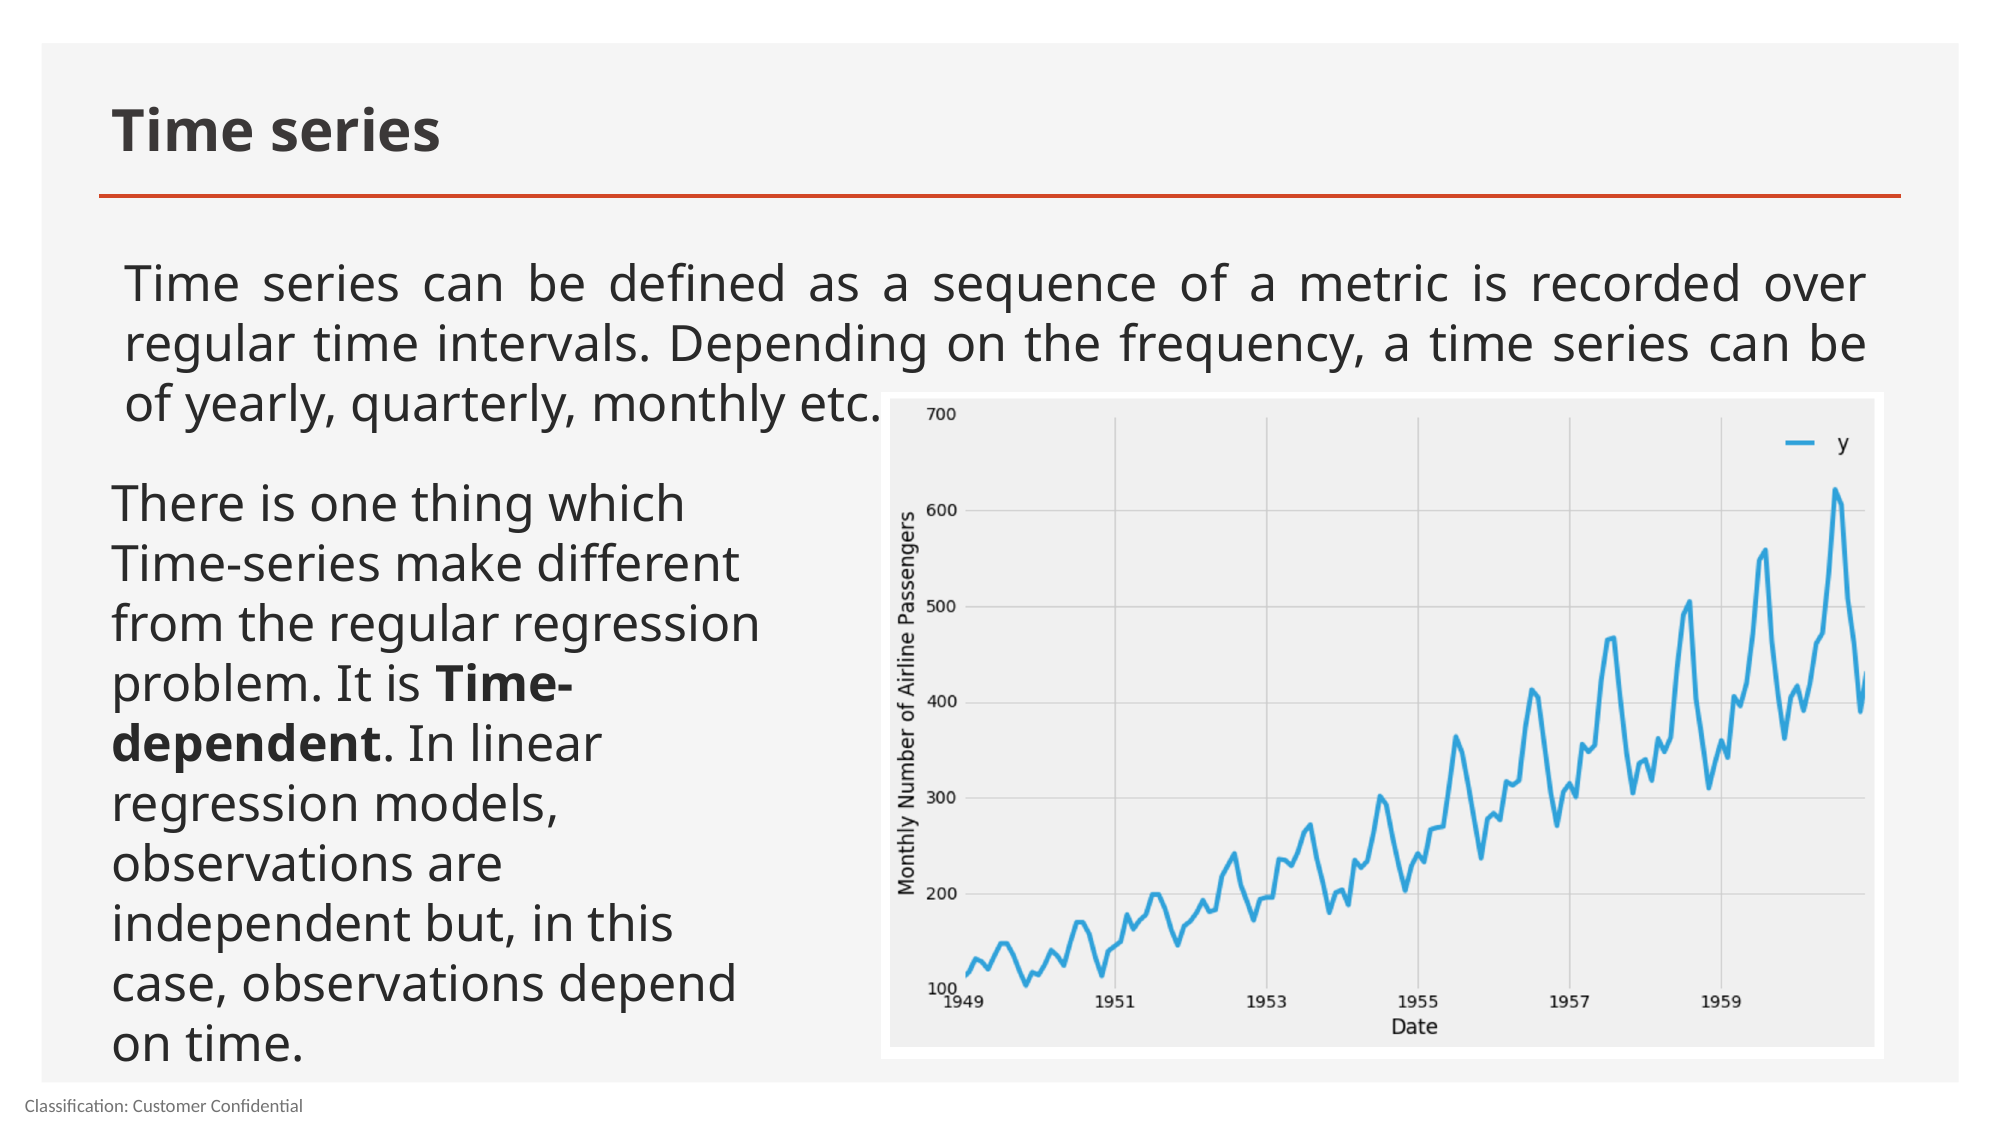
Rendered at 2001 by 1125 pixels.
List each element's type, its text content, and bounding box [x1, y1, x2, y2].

text_box There is one thing which Time-series make different from the regular regression problem. It is Time-dependent. In linear regression models, observations are independent but, in this case, observations depend on time. [96, 463, 794, 1079]
text_box Time series can be defined as a sequence of a metric is recorded over regular time intervals. Depending on the frequency, a time series can be of yearly, quarterly, monthly etc. [109, 244, 1884, 439]
title Time series [96, 66, 1516, 172]
picture [881, 392, 1884, 1059]
